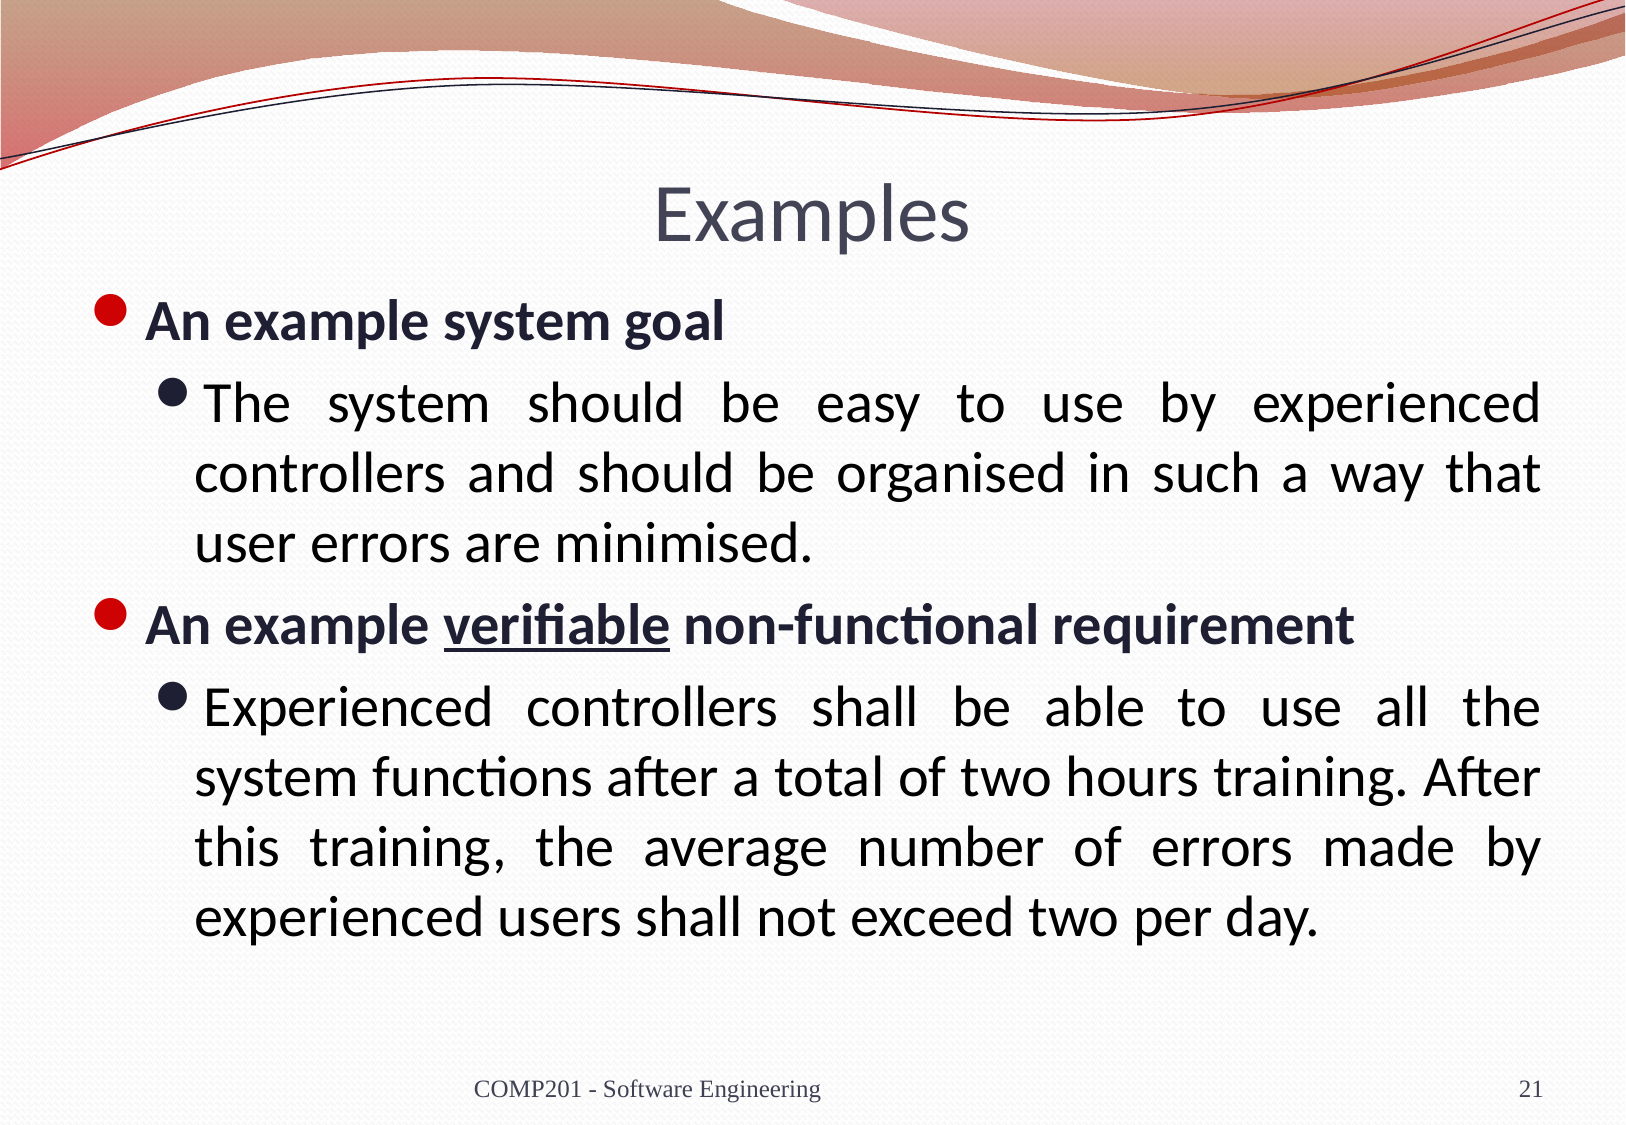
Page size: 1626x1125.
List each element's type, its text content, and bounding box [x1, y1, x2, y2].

slide_number 21 [1408, 1042, 1544, 1103]
list An example system goal The system should be easy to use by experienced controllers and should be organised in such a way that user errors are minimised. An example verifiable non-functional requirement Experienced controllers shall be able to use all the system functions after a total of two hours training. After this training, the average number of errors made by experienced users shall not exceed two per day. [75, 275, 1558, 1020]
title Examples [81, 115, 1544, 258]
footer COMP201 - Software Engineering [473, 1042, 1070, 1103]
